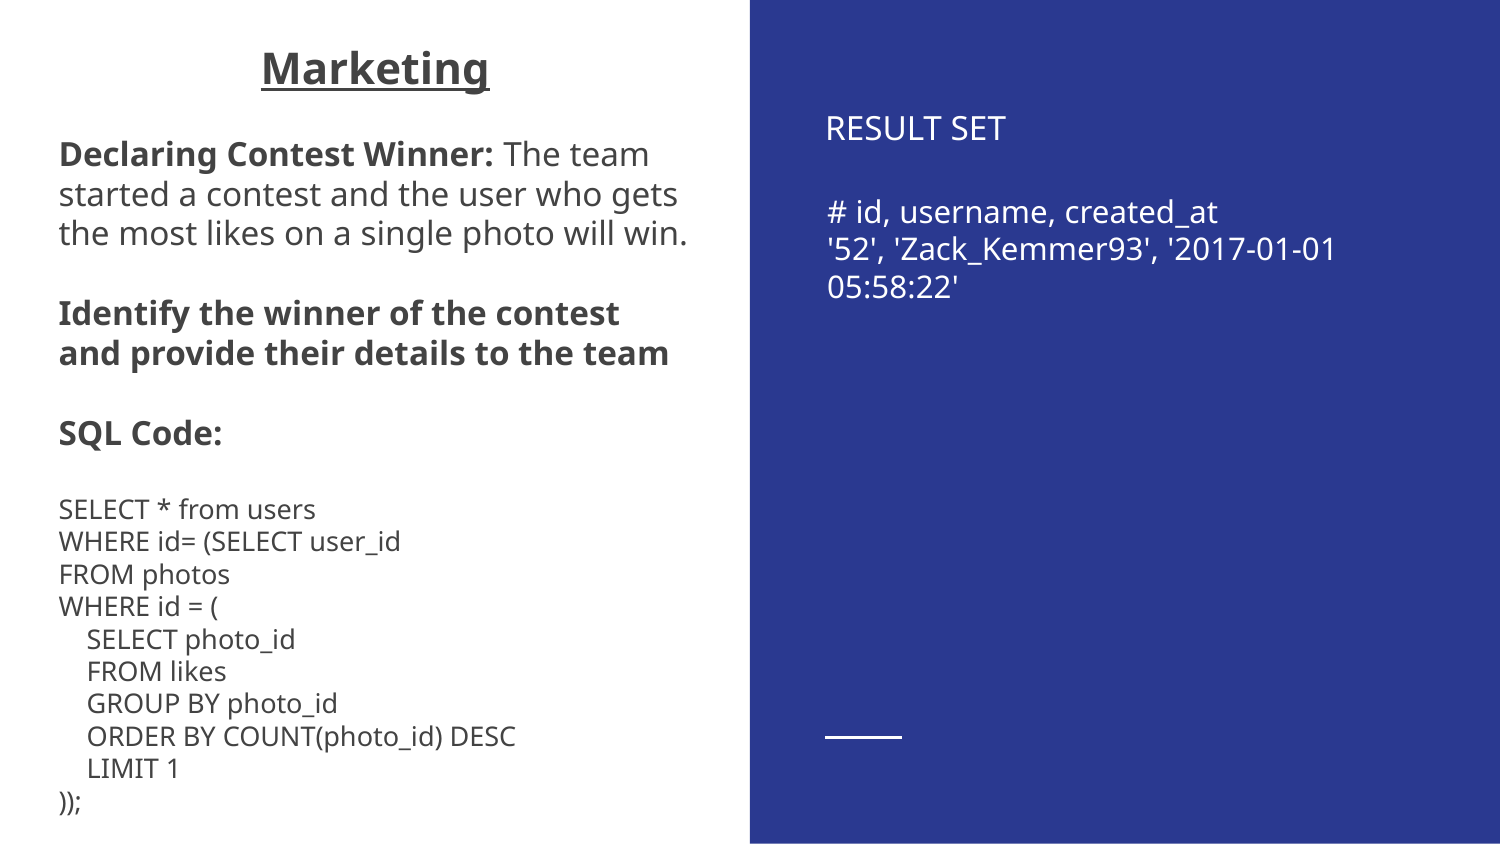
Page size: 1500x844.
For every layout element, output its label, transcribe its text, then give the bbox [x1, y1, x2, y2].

subtitle Marketing Declaring Contest Winner: The team started a contest and the user who gets the most likes on a single photo will win. Identify the winner of the contest and provide their details to the team SQL Code: SELECT * from users WHERE id= (SELECT user_id FROM photos WHERE id = ( SELECT photo_id FROM likes GROUP BY photo_id ORDER BY COUNT(photo_id) DESC LIMIT 1 )); [43, 25, 708, 821]
list RESULT SET [810, 75, 1440, 178]
text_box # id, username, created_at '52', 'Zack_Kemmer93', '2017-01-01 05:58:22' [812, 177, 1464, 821]
